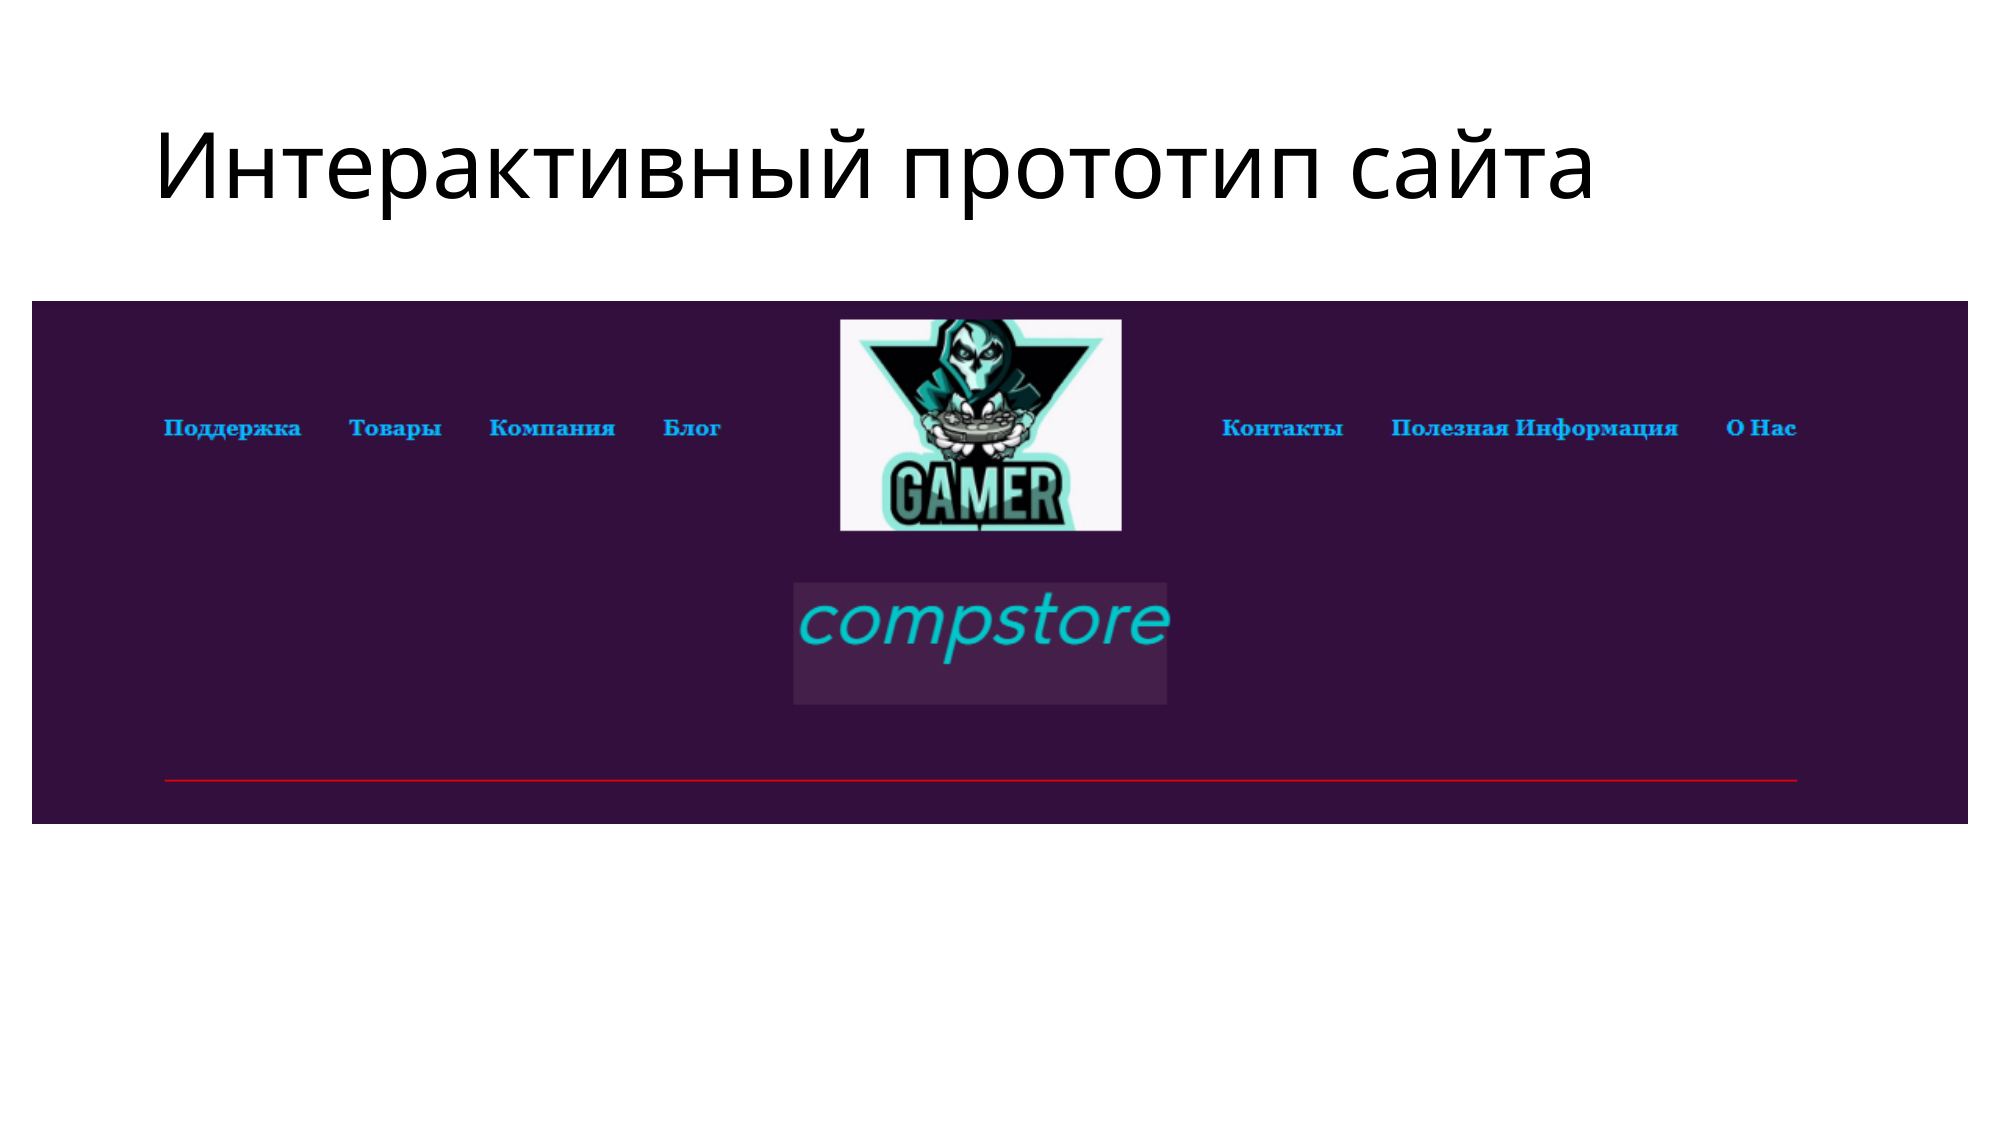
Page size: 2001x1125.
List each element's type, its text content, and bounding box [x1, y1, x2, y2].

picture [32, 301, 1968, 824]
title Интерактивный прототип сайта [137, 59, 1863, 278]
